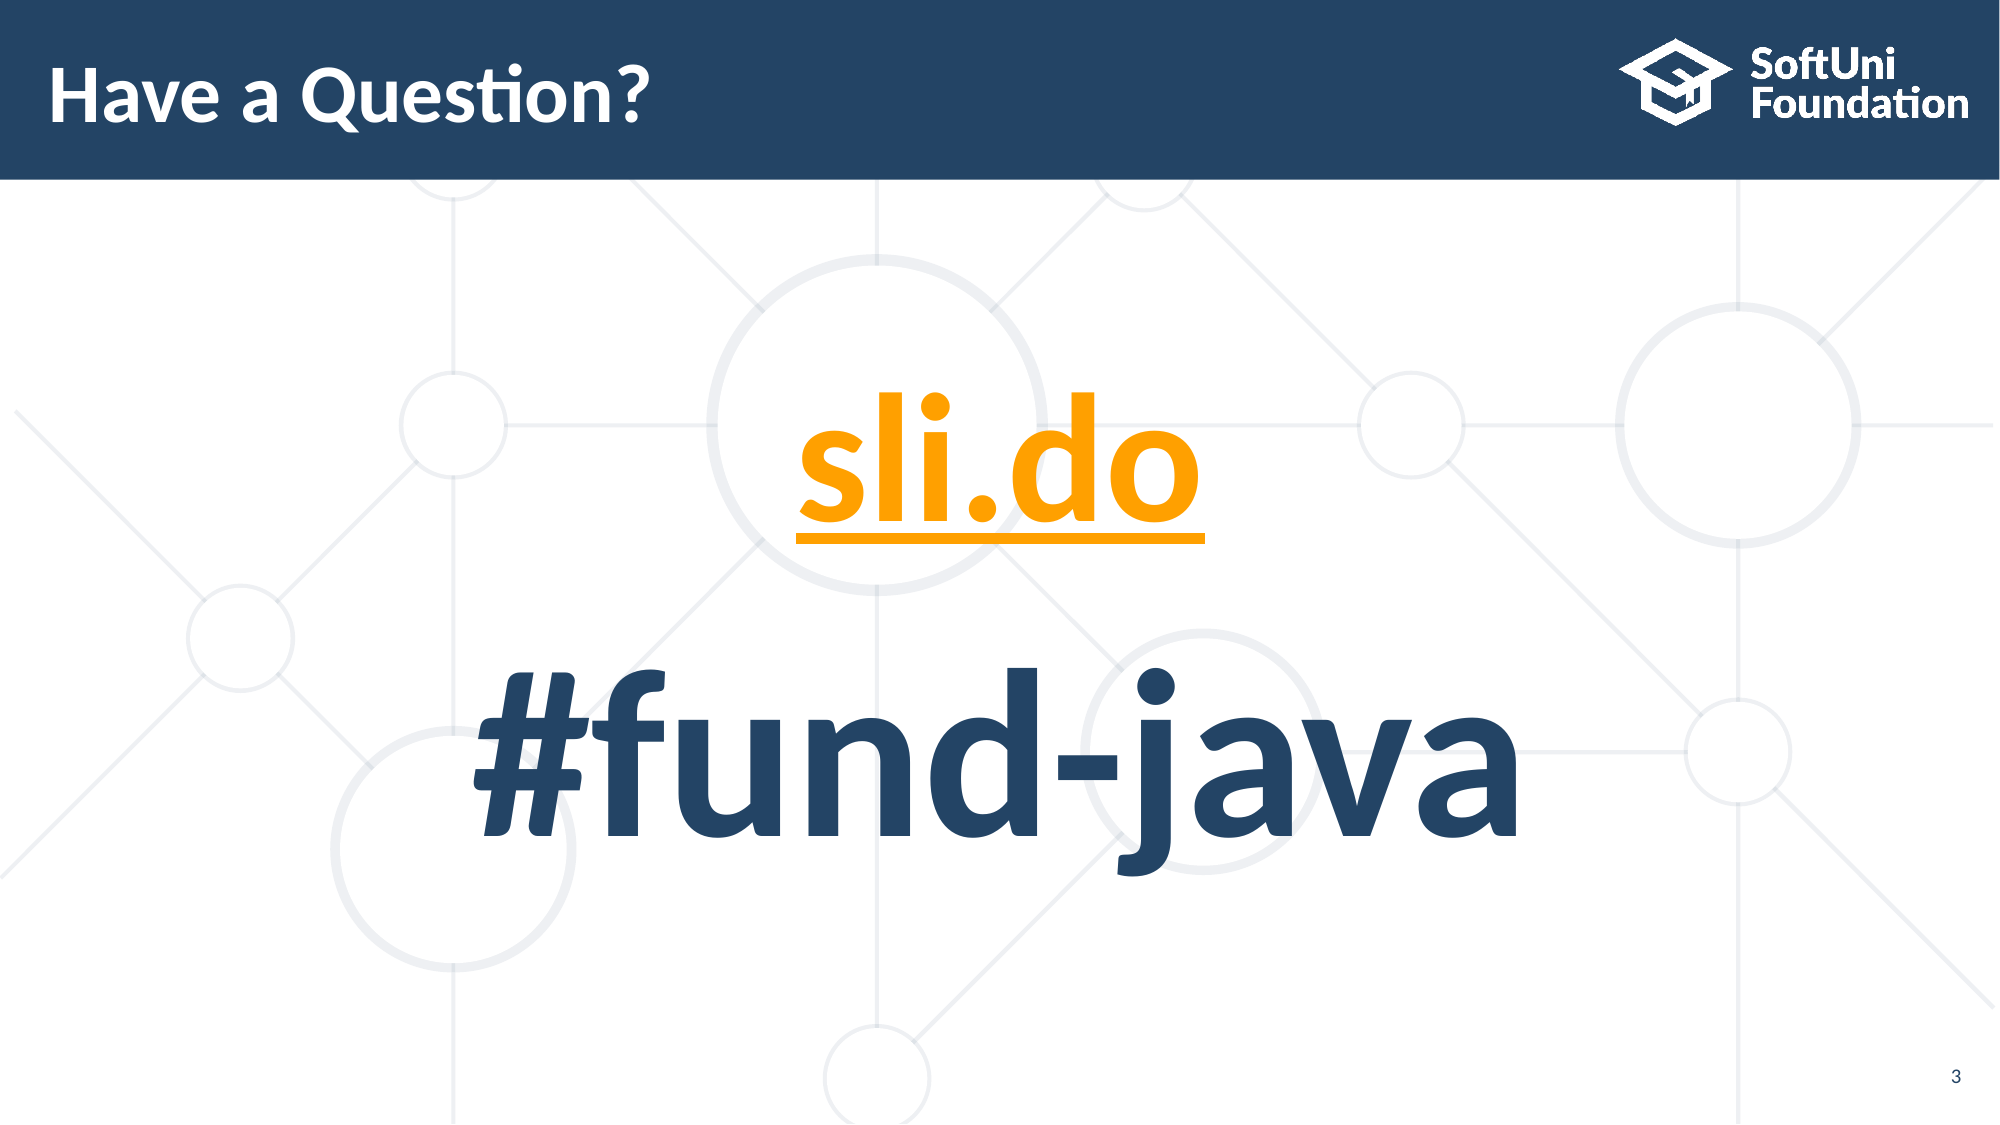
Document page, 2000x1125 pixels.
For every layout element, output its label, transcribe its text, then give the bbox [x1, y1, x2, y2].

picture [1618, 38, 1968, 126]
list sli.do #fund-java [31, 196, 1970, 1050]
title Have a Question? [31, 16, 1591, 162]
slide_number 3 [1896, 1049, 1968, 1101]
